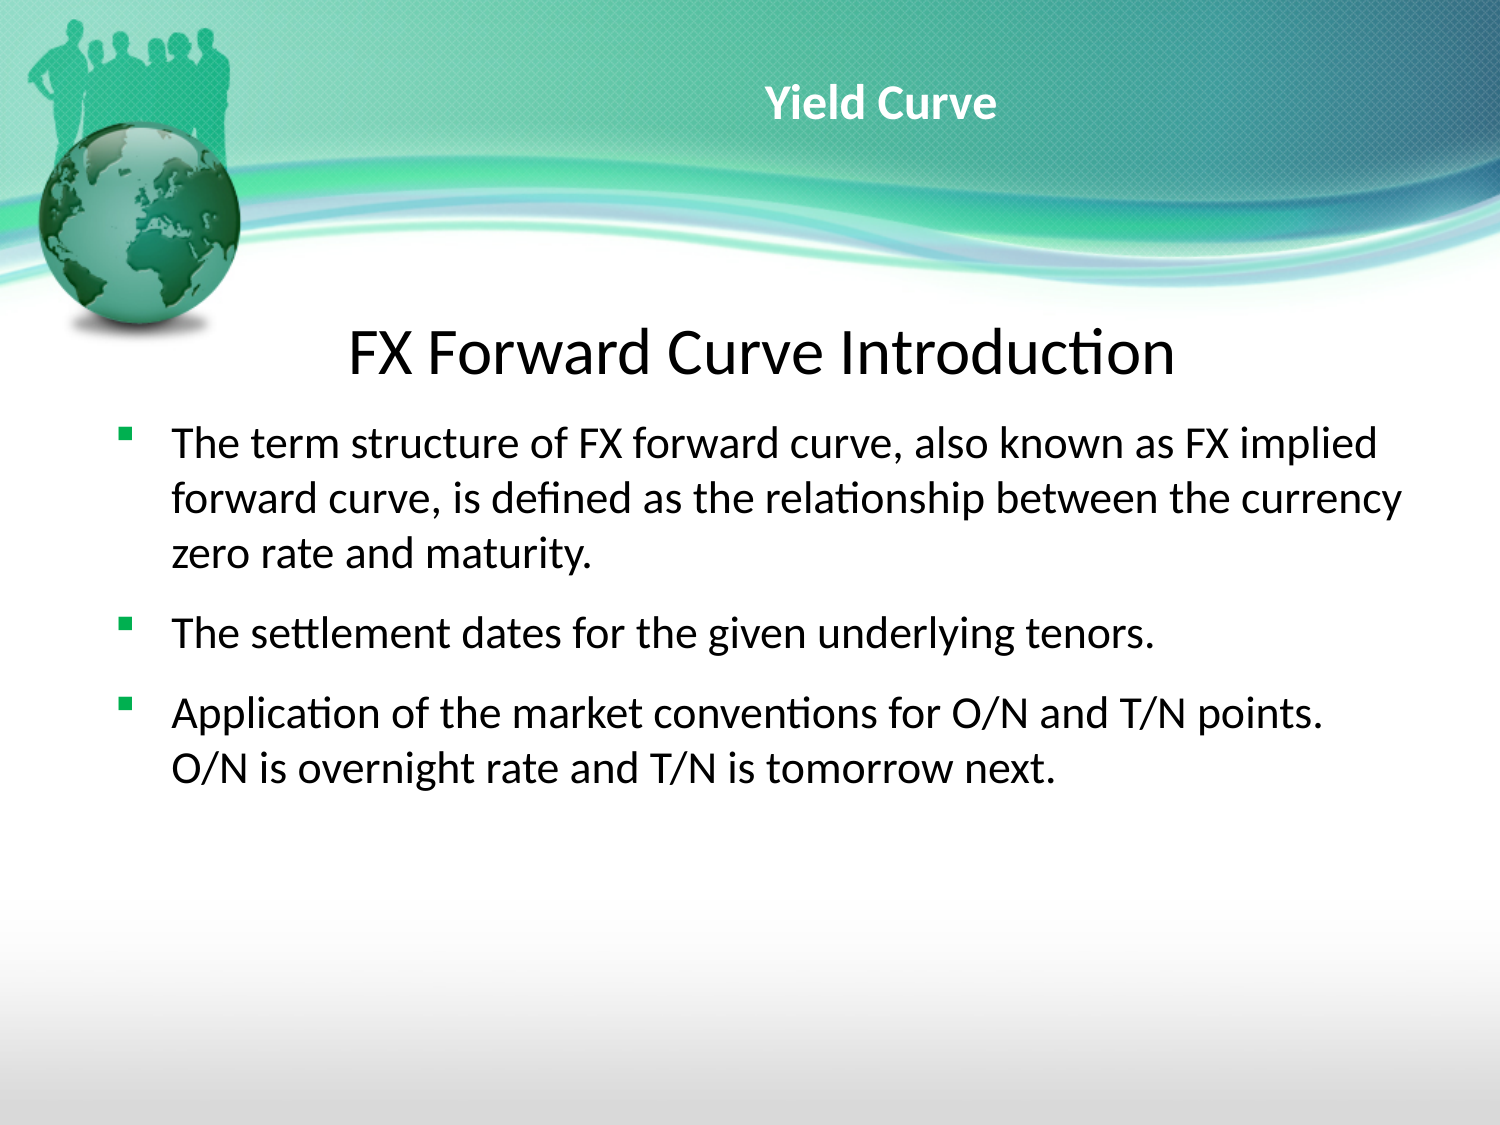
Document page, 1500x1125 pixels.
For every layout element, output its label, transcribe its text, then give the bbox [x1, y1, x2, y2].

picture [0, 0, 1500, 1125]
title Yield Curve [287, 5, 1475, 194]
list FX Forward Curve Introduction The term structure of FX forward curve, also known as FX implied forward curve, is defined as the relationship between the currency zero rate and maturity. The settlement dates for the given underlying tenors. Application of the market conventions for O/N and T/N points. O/N is overnight rate and T/N is tomorrow next. [99, 299, 1425, 1050]
